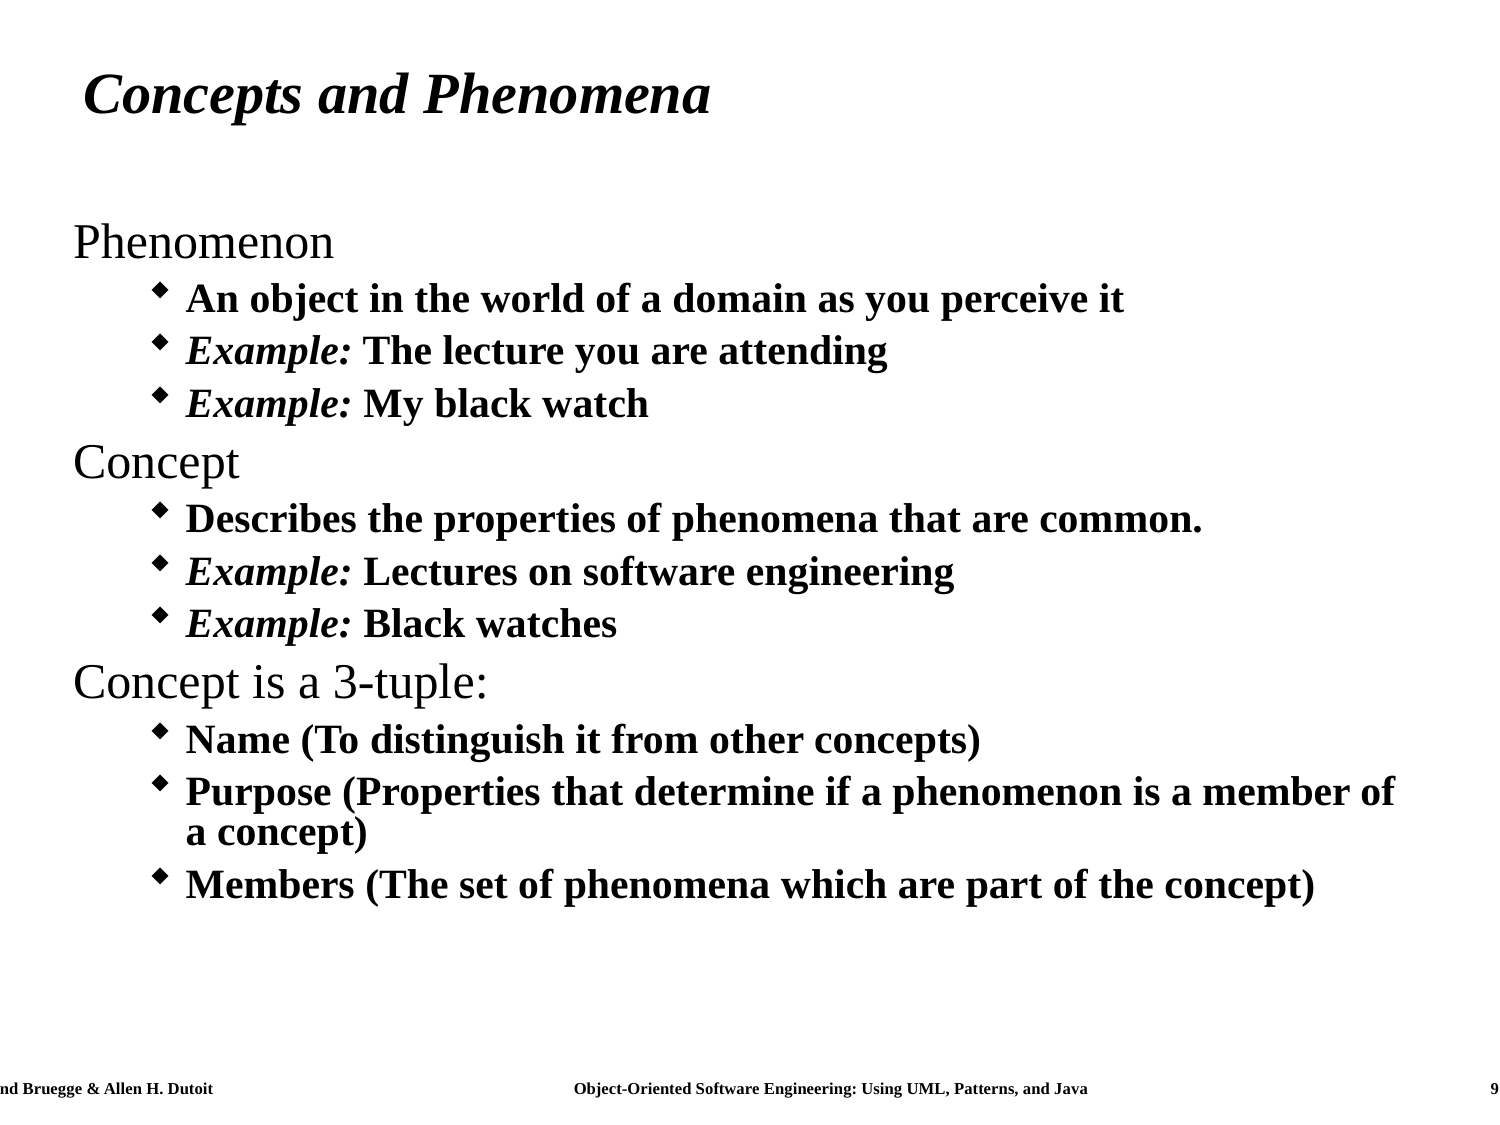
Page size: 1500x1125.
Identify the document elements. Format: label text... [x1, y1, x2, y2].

title Concepts and Phenomena [68, 36, 1407, 153]
list Phenomenon An object in the world of a domain as you perceive it Example: The lecture you are attending Example: My black watch Concept Describes the properties of phenomena that are common. Example: Lectures on software engineering Example: Black watches Concept is a 3-tuple: Name (To distinguish it from other concepts) Purpose (Properties that determine if a phenomenon is a member of a concept) Members (The set of phenomena which are part of the concept) [58, 212, 1413, 1020]
